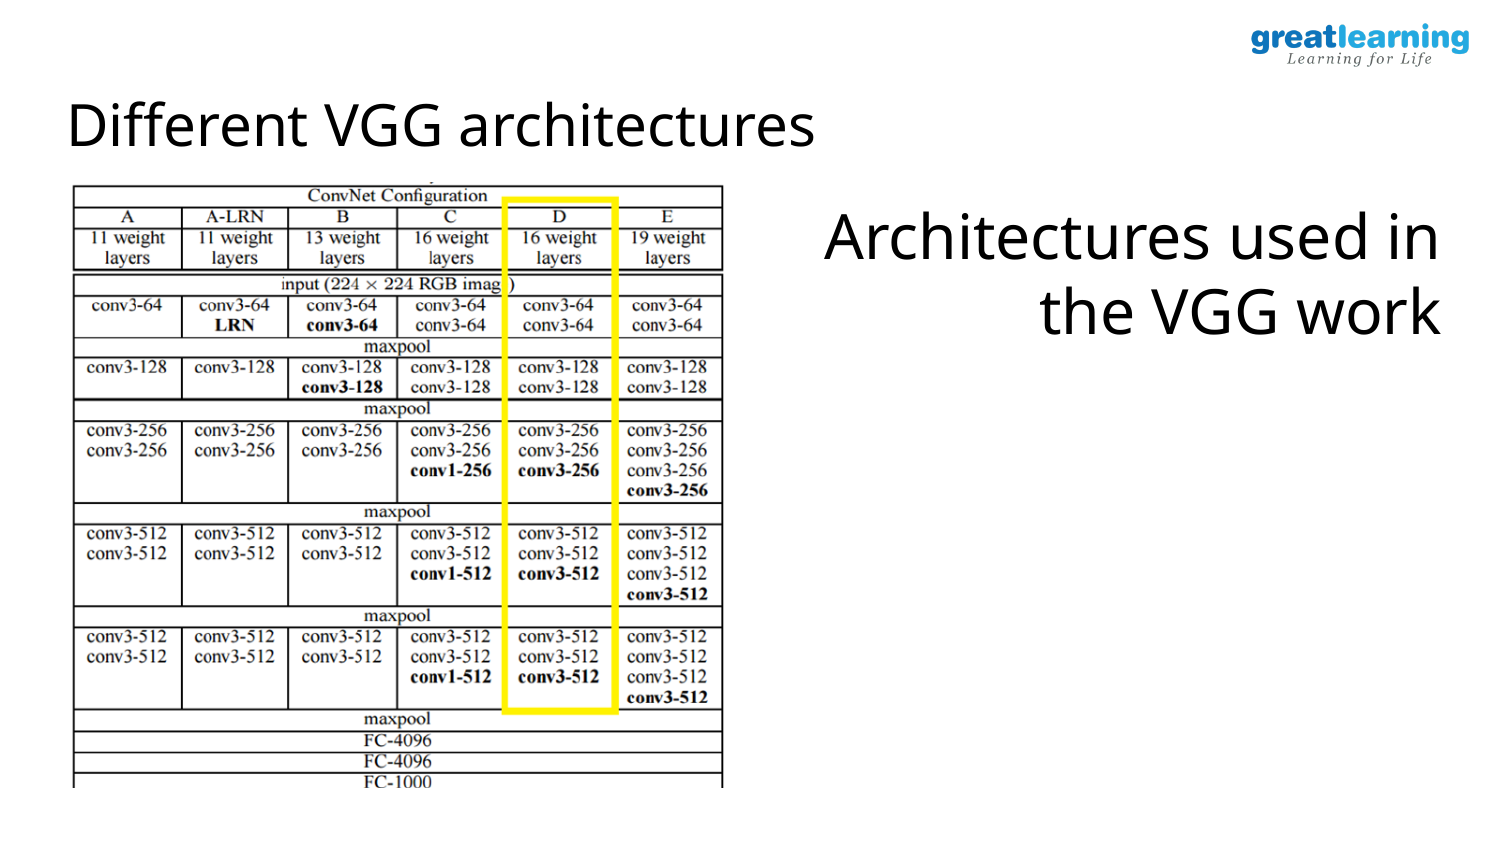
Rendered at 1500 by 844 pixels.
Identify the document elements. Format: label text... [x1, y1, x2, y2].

text_box Architectures used in the VGG work [744, 182, 1458, 401]
title Different VGG architectures [51, 72, 1449, 167]
picture [62, 181, 728, 788]
picture [1251, 23, 1469, 67]
